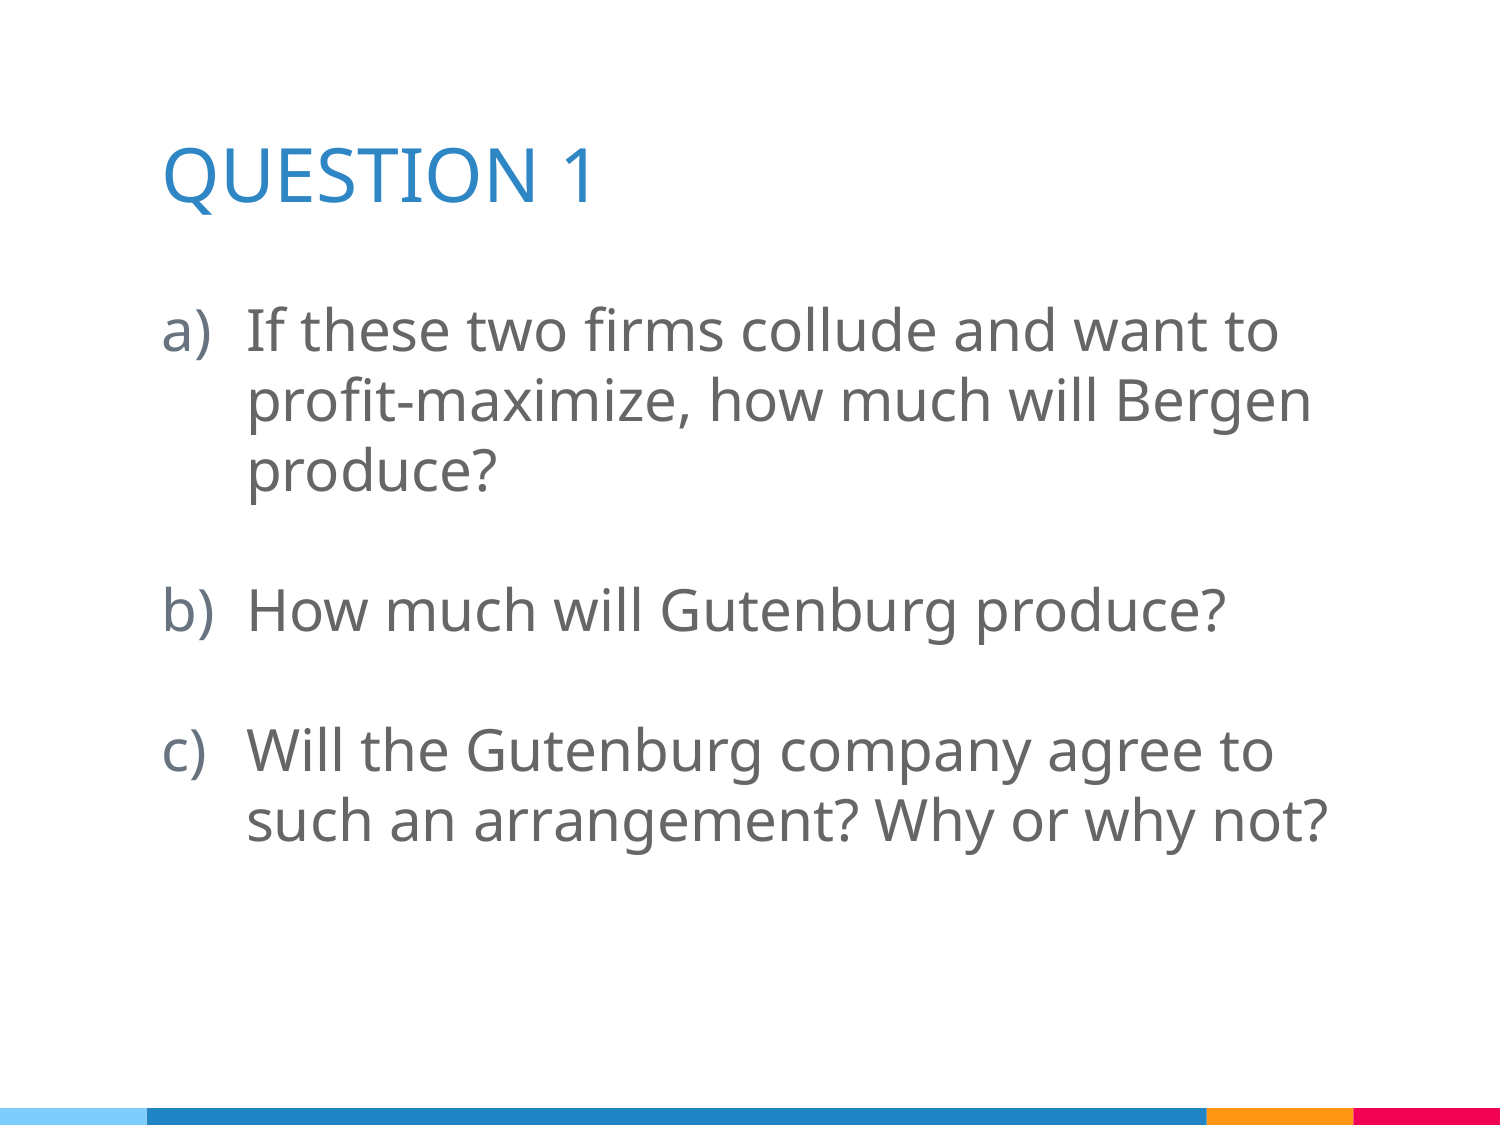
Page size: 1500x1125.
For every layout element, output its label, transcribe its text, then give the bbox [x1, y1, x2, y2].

list If these two firms collude and want to profit-maximize, how much will Bergen produce? How much will Gutenburg produce? Will the Gutenburg company agree to such an arrangement? Why or why not? [146, 277, 1361, 1078]
title QUESTION 1 [146, 45, 1207, 233]
